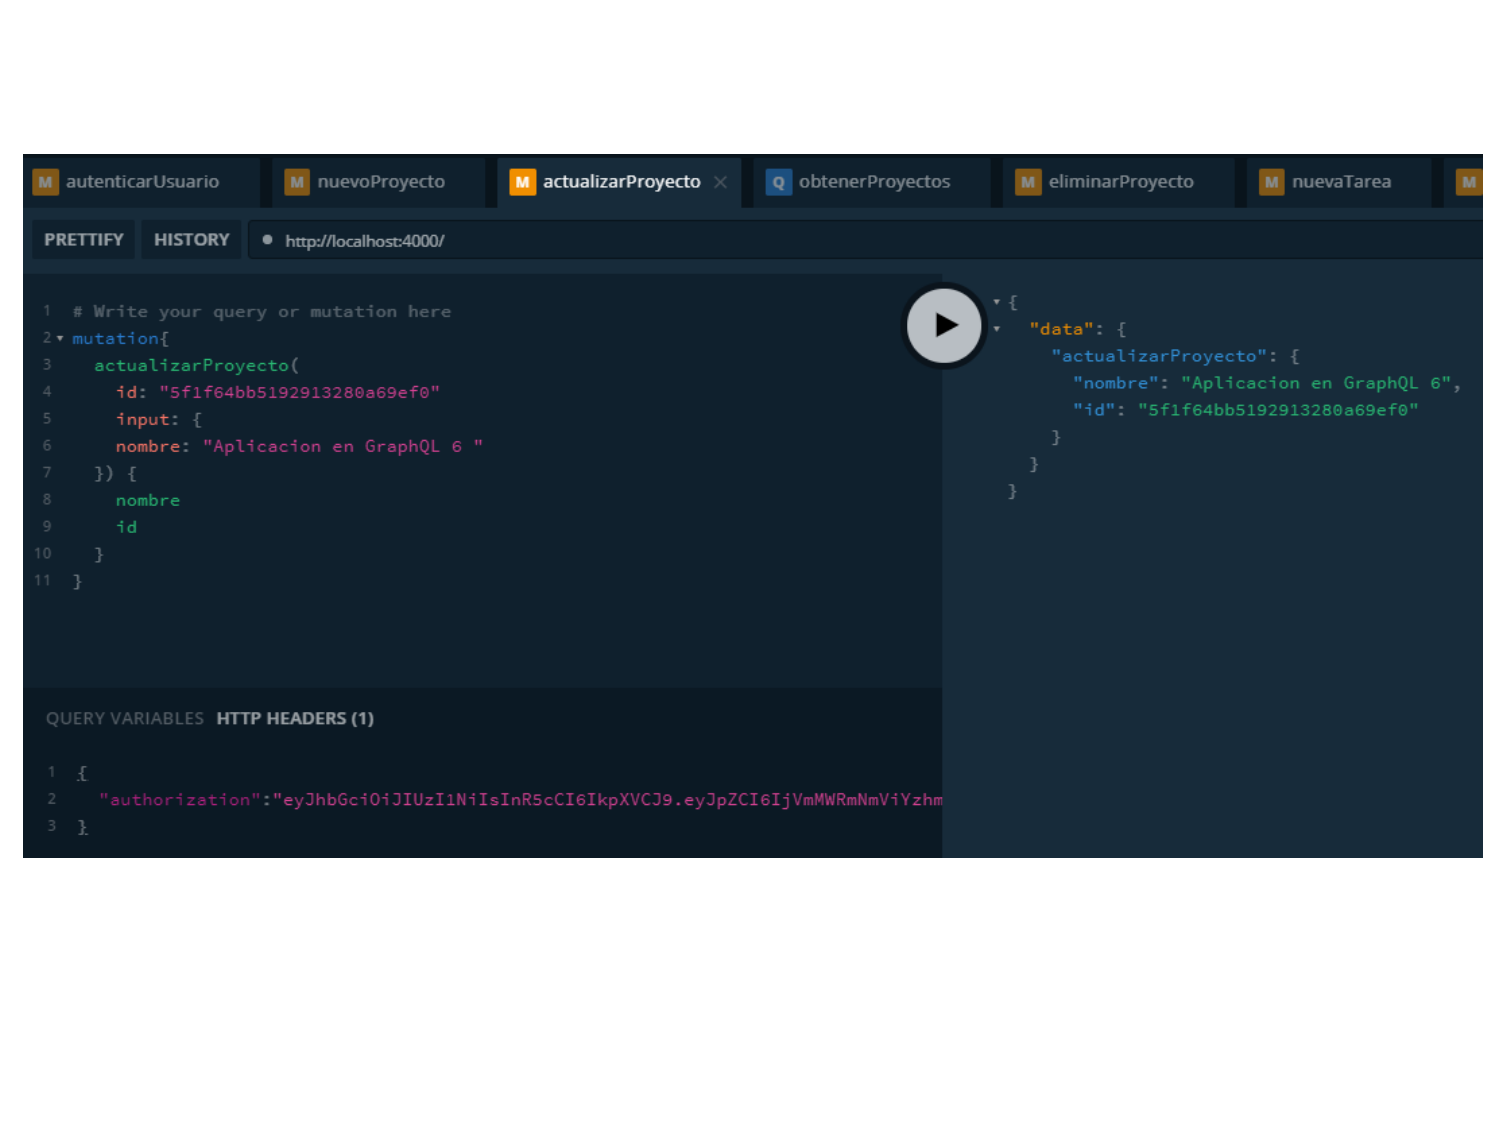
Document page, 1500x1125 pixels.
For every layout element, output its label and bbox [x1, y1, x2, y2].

picture [23, 154, 1483, 858]
